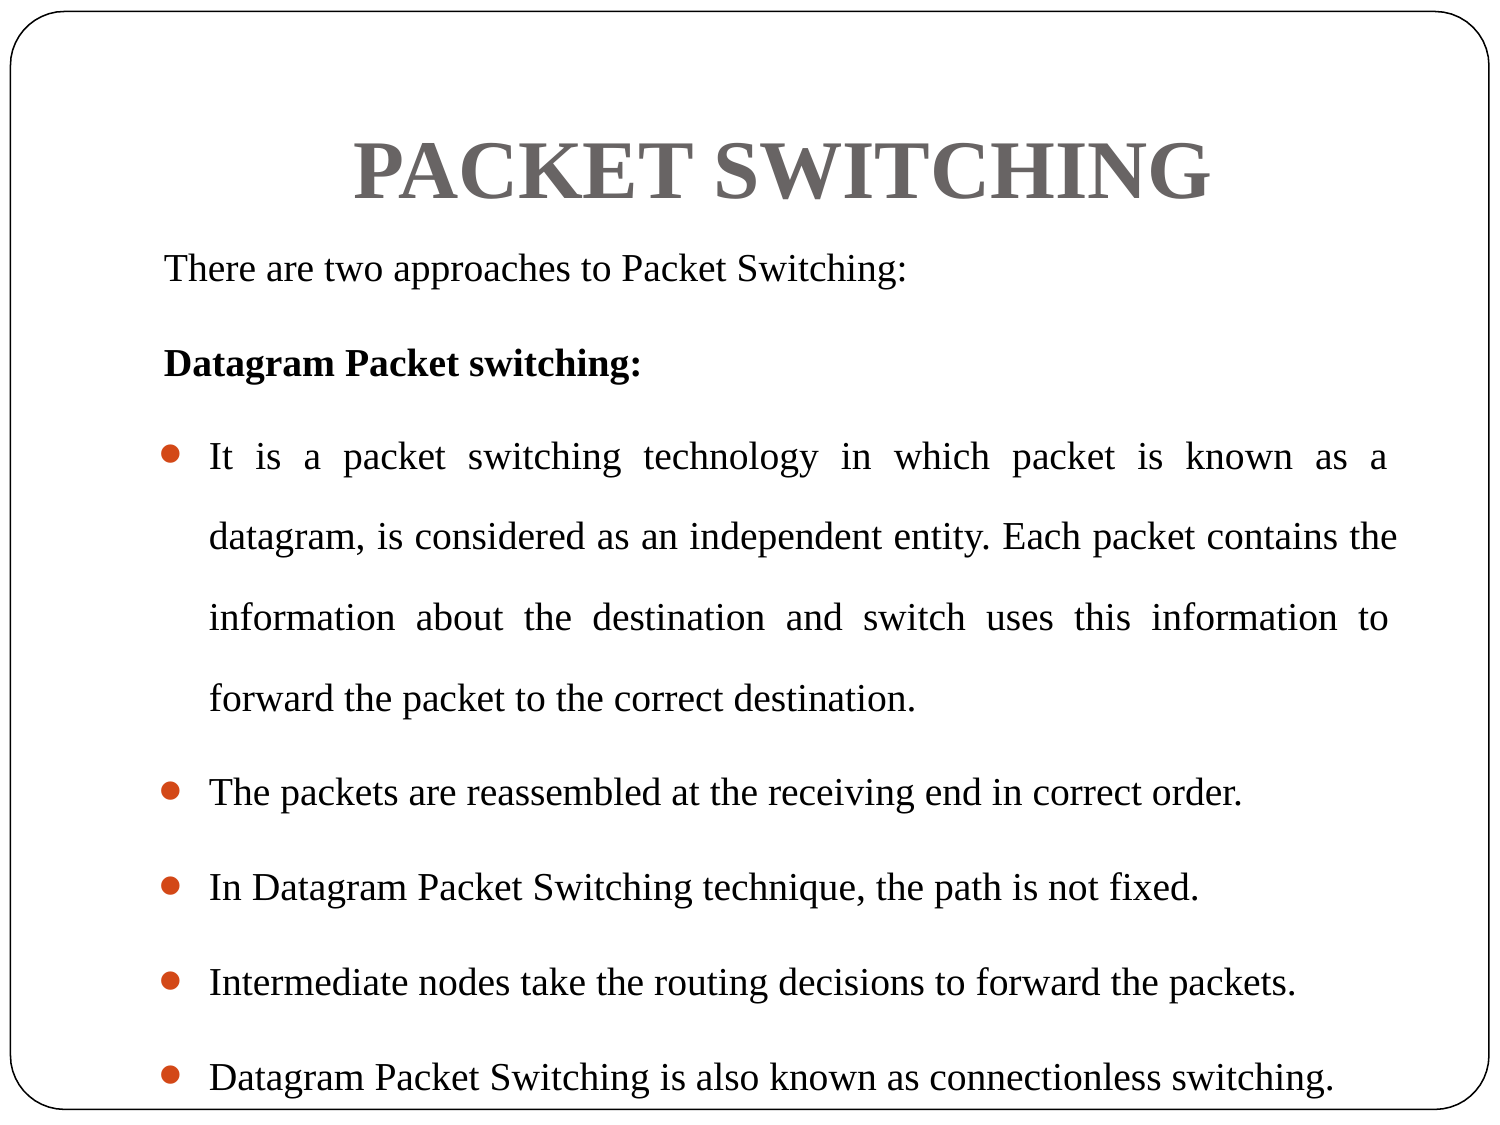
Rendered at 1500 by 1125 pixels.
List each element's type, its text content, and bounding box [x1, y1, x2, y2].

text_box There are two approaches to Packet Switching: Datagram Packet switching: It is a packet switching technology in which packet is known as a datagram, is considered as an independent entity. Each packet contains the information about the destination and switch uses this information to forward the packet to the correct destination. The packets are reassembled at the receiving end in correct order. In Datagram Packet Switching technique, the path is not fixed. Intermediate nodes take the routing decisions to forward the packets. Datagram Packet Switching is also known as connectionless switching. [152, 240, 1412, 1099]
title PACKET SWITCHING [351, 113, 1223, 240]
